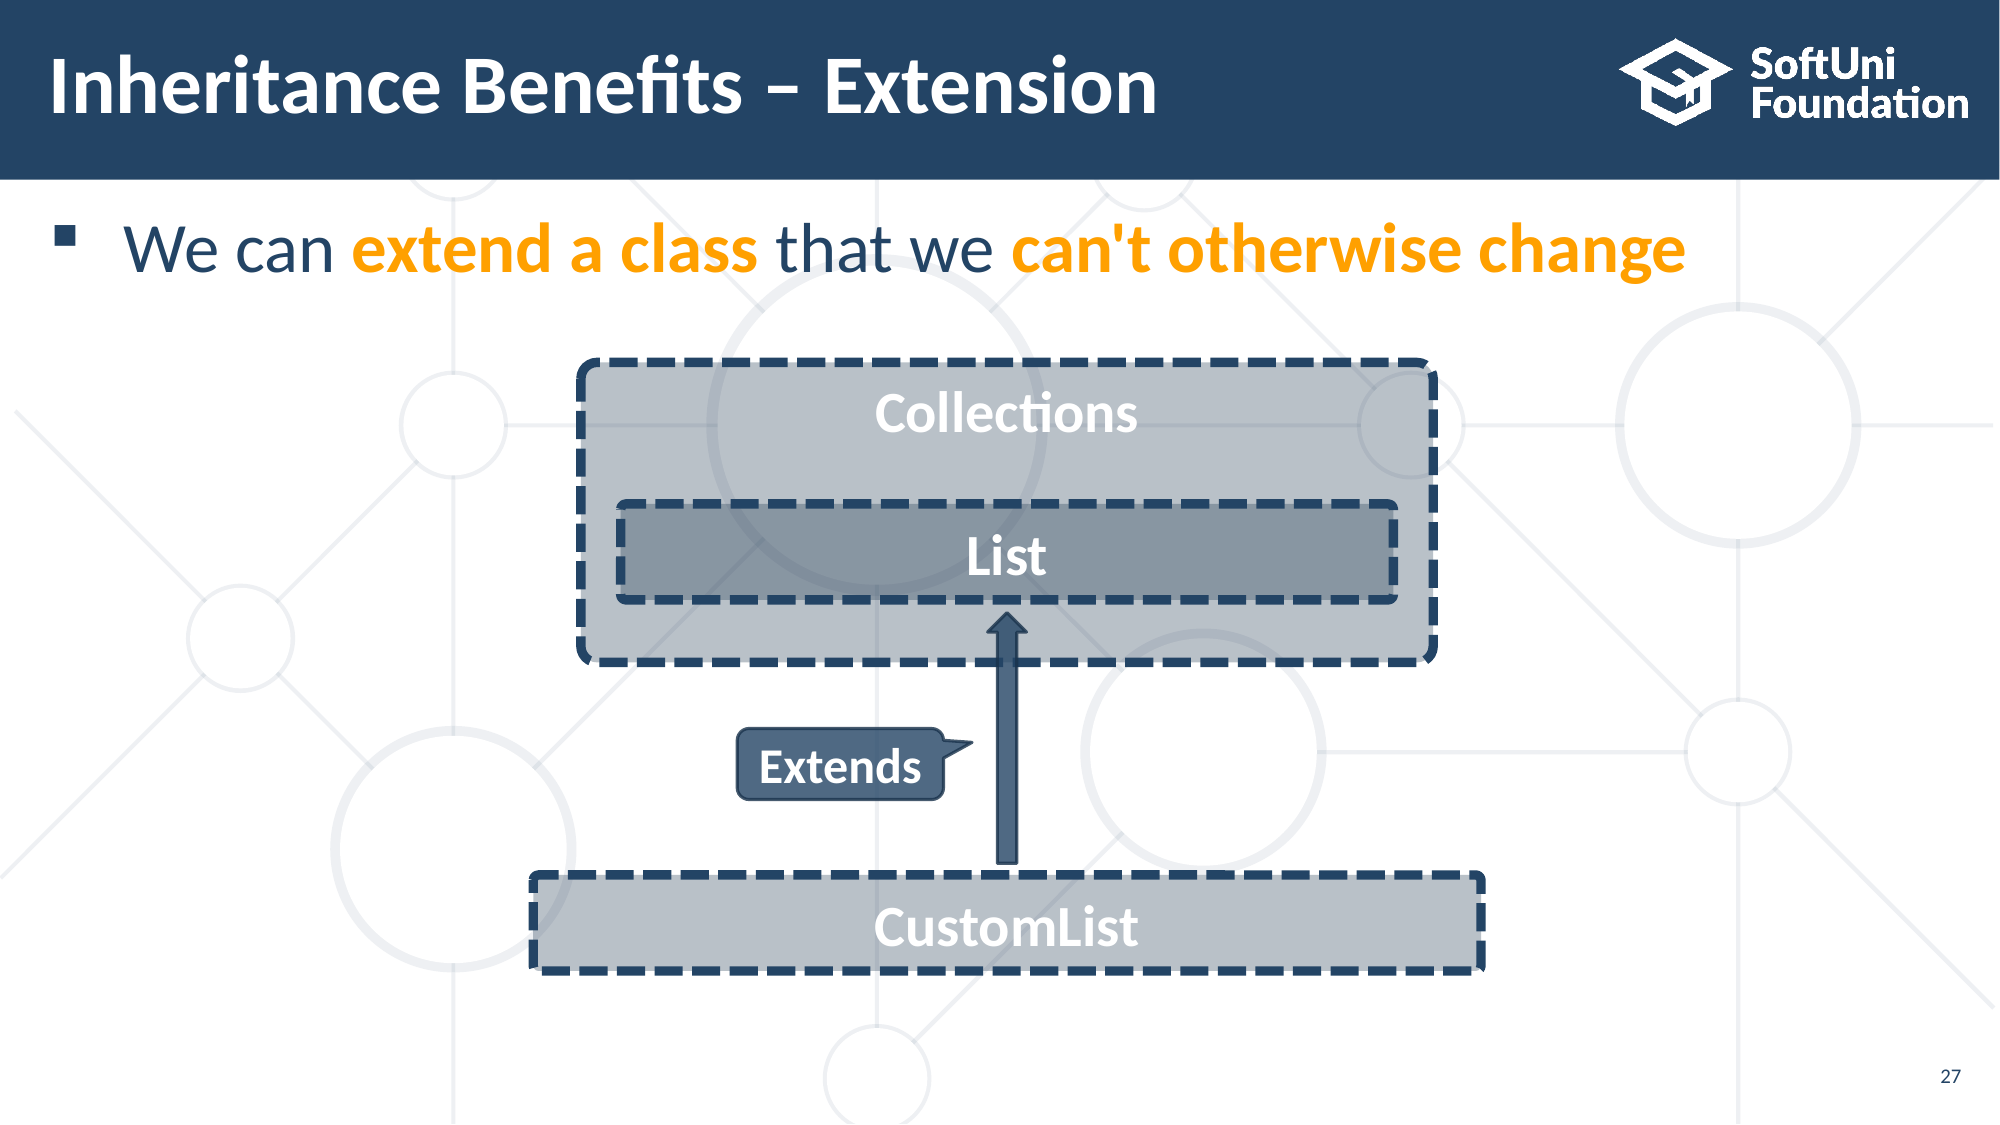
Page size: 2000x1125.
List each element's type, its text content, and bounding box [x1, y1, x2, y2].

text_box Extends [735, 726, 975, 802]
picture [1618, 38, 1968, 126]
text_box [985, 610, 1029, 866]
slide_number 27 [1896, 1049, 1968, 1101]
text_box Collections [578, 360, 1436, 665]
text_box CustomList [531, 872, 1484, 974]
title Inheritance Benefits – Extension [31, 16, 1591, 162]
list We can extend a class that we can't otherwise change [31, 196, 1970, 1050]
text_box List [618, 501, 1396, 603]
